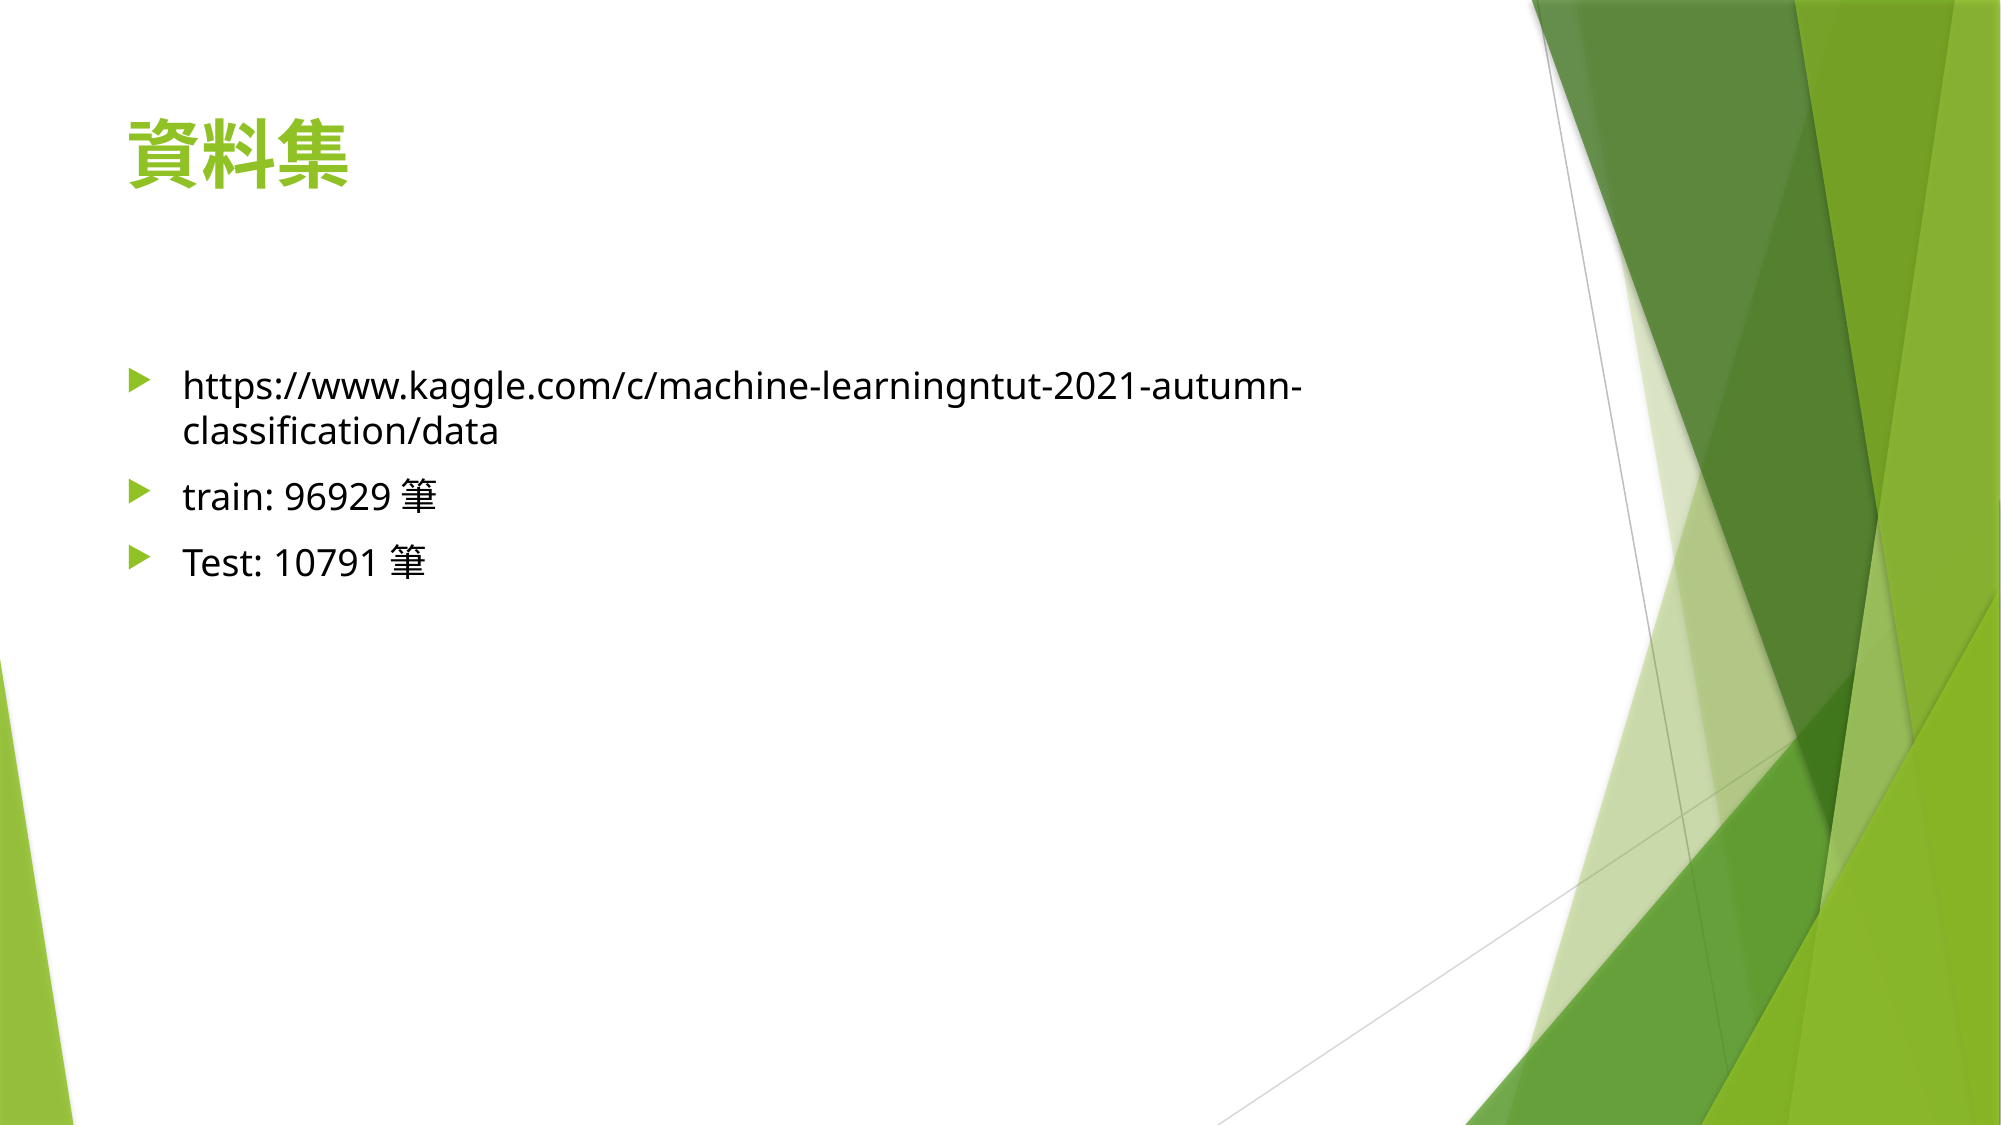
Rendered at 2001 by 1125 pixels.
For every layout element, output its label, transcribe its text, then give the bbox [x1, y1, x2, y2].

title 資料集 [111, 99, 1522, 317]
list https://www.kaggle.com/c/machine-learningntut-2021-autumn-classification/data train: 96929筆 Test: 10791筆 [111, 354, 1522, 992]
